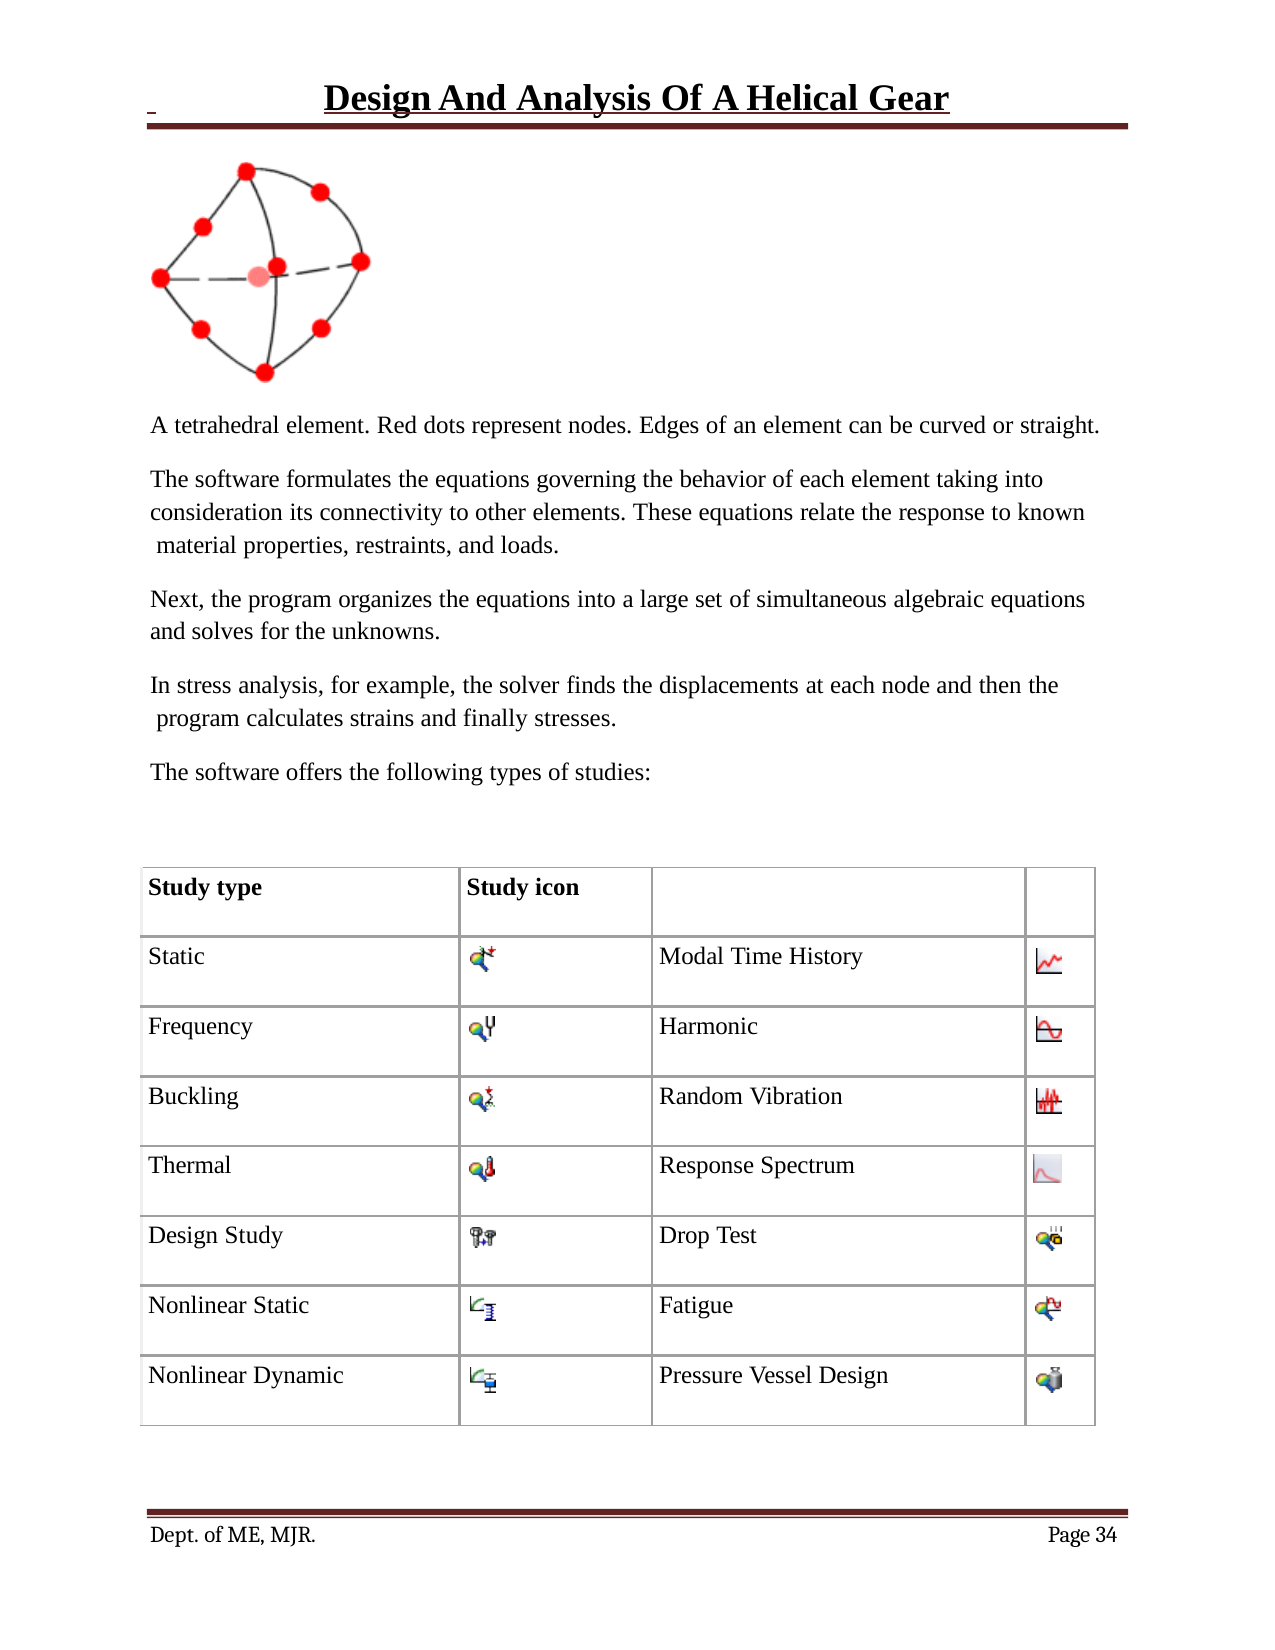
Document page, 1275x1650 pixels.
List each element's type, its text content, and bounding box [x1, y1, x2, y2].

picture [1036, 1367, 1062, 1393]
table_header Study type [143, 868, 458, 935]
picture [469, 1086, 495, 1112]
picture [1036, 1087, 1062, 1114]
table_cell [1027, 1008, 1094, 1075]
table_cell [461, 1287, 651, 1354]
table_cell Frequency [143, 1008, 458, 1075]
table_cell Random Vibration [653, 1078, 1024, 1145]
table_cell Design Study [143, 1217, 458, 1284]
table_cell [461, 1008, 651, 1075]
table_cell [1027, 1078, 1094, 1145]
table_cell Thermal [143, 1147, 458, 1215]
text_box [146, 1508, 1129, 1519]
picture [151, 161, 373, 383]
table_cell Drop Test [653, 1217, 1024, 1284]
table_cell Static [143, 938, 458, 1005]
slide_number Page 10 [1045, 1518, 1132, 1650]
table_cell [1027, 1357, 1094, 1425]
text_box A tetrahedral element. Red dots represent nodes. Edges of an element can be curved or straight. The software formulates the equations governing the behavior of each element taking into consideration its connectivity to other elements. These equations relate the response to known material properties, restraints, and loads. Next, the program organizes the equations into a large set of simultaneous algebraic equations and solves for the unknowns. In stress analysis, for example, the solver finds the displacements at each node and then the program calculates strains and finally stresses. The software offers the following types of studies: [147, 406, 1107, 786]
table_cell [461, 1147, 651, 1215]
table_cell [1027, 1287, 1094, 1354]
table_header [653, 868, 1024, 935]
picture [470, 946, 497, 973]
table_cell Fatigue [653, 1287, 1024, 1354]
table_cell [461, 1078, 651, 1145]
table_cell [461, 938, 651, 1005]
table_cell Response Spectrum [653, 1147, 1024, 1215]
table_cell Nonlinear Dynamic [143, 1357, 458, 1425]
table_cell [461, 1217, 651, 1284]
picture [470, 1367, 497, 1393]
picture [469, 1155, 495, 1182]
text_box Design And Analysis Of A Helical Gear [144, 70, 1131, 118]
table_cell Buckling [143, 1078, 458, 1145]
table_cell Harmonic [653, 1008, 1024, 1075]
picture [1036, 948, 1062, 974]
picture [1034, 1295, 1061, 1322]
table_cell Pressure Vessel Design [653, 1357, 1024, 1425]
table_cell [1027, 1147, 1094, 1215]
table_cell Modal Time History [653, 938, 1024, 1005]
picture [1036, 1016, 1062, 1042]
picture [470, 1227, 497, 1249]
table_header Study icon [461, 868, 651, 935]
table_cell [461, 1357, 651, 1425]
picture [469, 1016, 495, 1042]
text_box [146, 123, 1129, 130]
footer Dept. of ME, MJR. [147, 1518, 320, 1650]
table_cell [1027, 938, 1094, 1005]
picture [1036, 1225, 1062, 1252]
table_cell [1027, 1217, 1094, 1284]
table_header [1027, 868, 1094, 935]
picture [1033, 1154, 1062, 1183]
table_cell Nonlinear Static [143, 1287, 458, 1354]
picture [470, 1295, 497, 1322]
